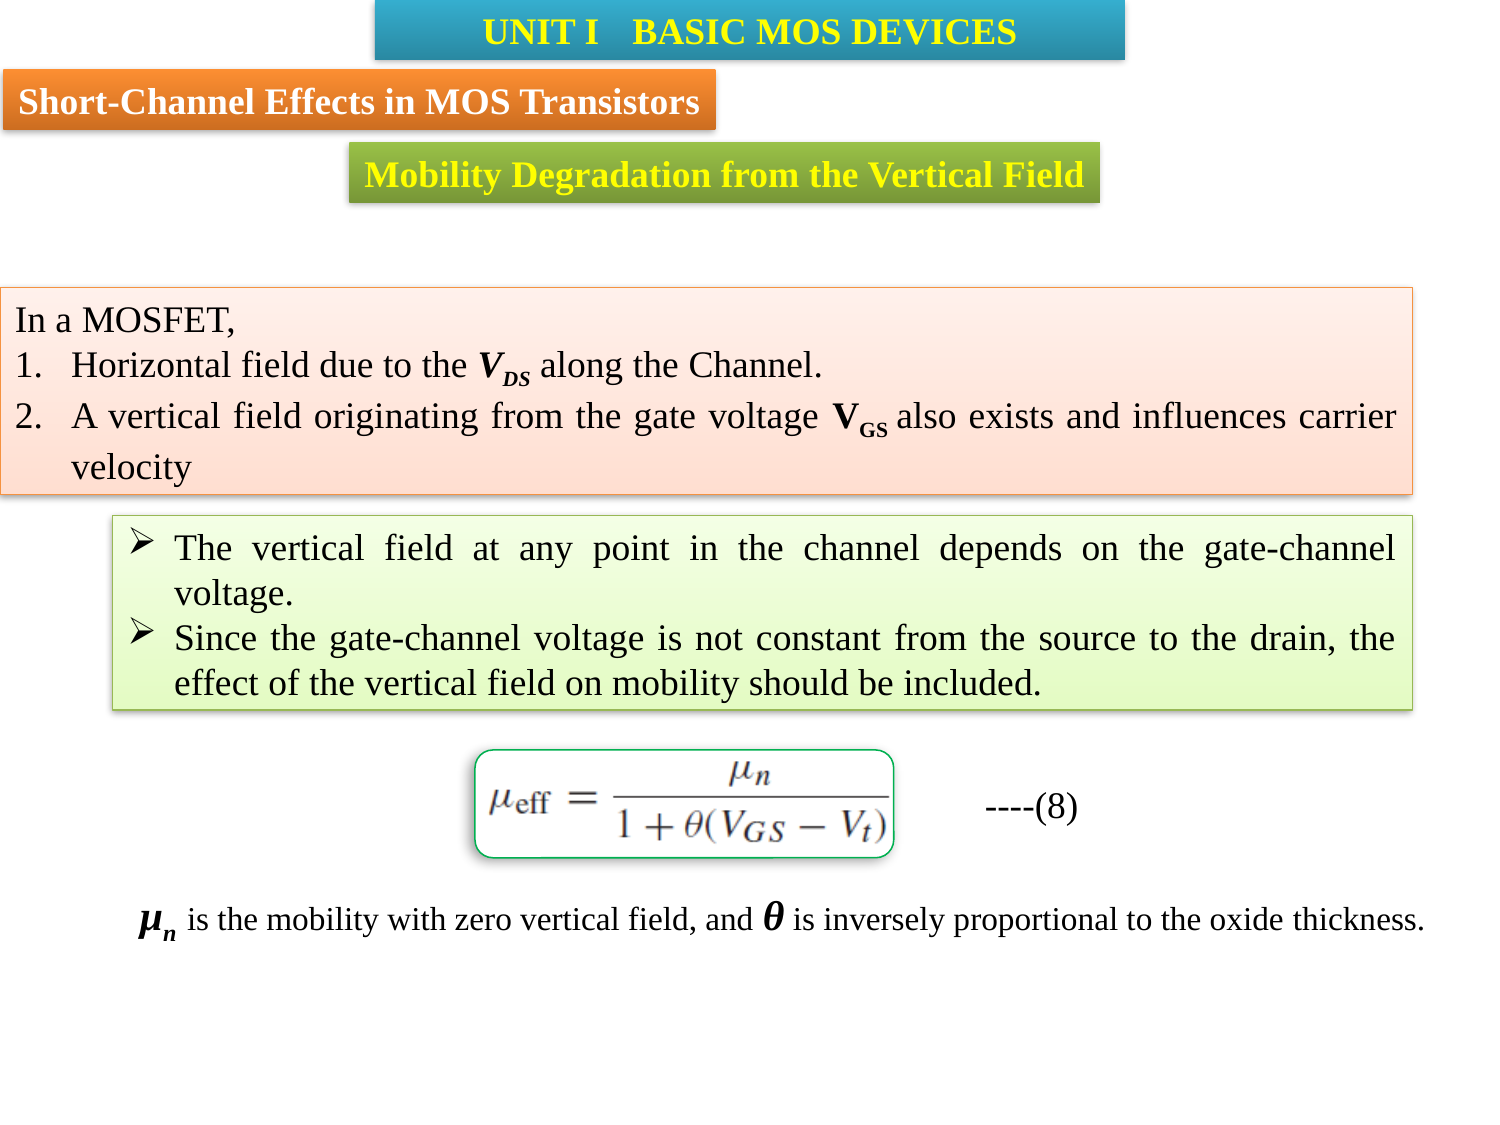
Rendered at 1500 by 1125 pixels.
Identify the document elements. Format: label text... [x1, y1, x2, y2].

text_box In a MOSFET, Horizontal field due to the VDS along the Channel. A vertical field originating from the gate voltage VGS also exists and influences carrier velocity [0, 287, 1413, 495]
text_box Mobility Degradation from the Vertical Field [349, 142, 1100, 203]
picture [474, 749, 894, 858]
text_box The vertical field at any point in the channel depends on the gate-channel voltage. Since the gate-channel voltage is not constant from the source to the drain, the effect of the vertical field on mobility should be included. [112, 515, 1413, 711]
text_box μn is the mobility with zero vertical field, and θ is inversely proportional to the oxide thickness. [125, 881, 1500, 954]
text_box Short-Channel Effects in MOS Transistors [3, 69, 716, 130]
text_box UNIT I BASIC MOS DEVICES [374, 0, 1125, 60]
text_box ----(8) [970, 773, 1094, 834]
